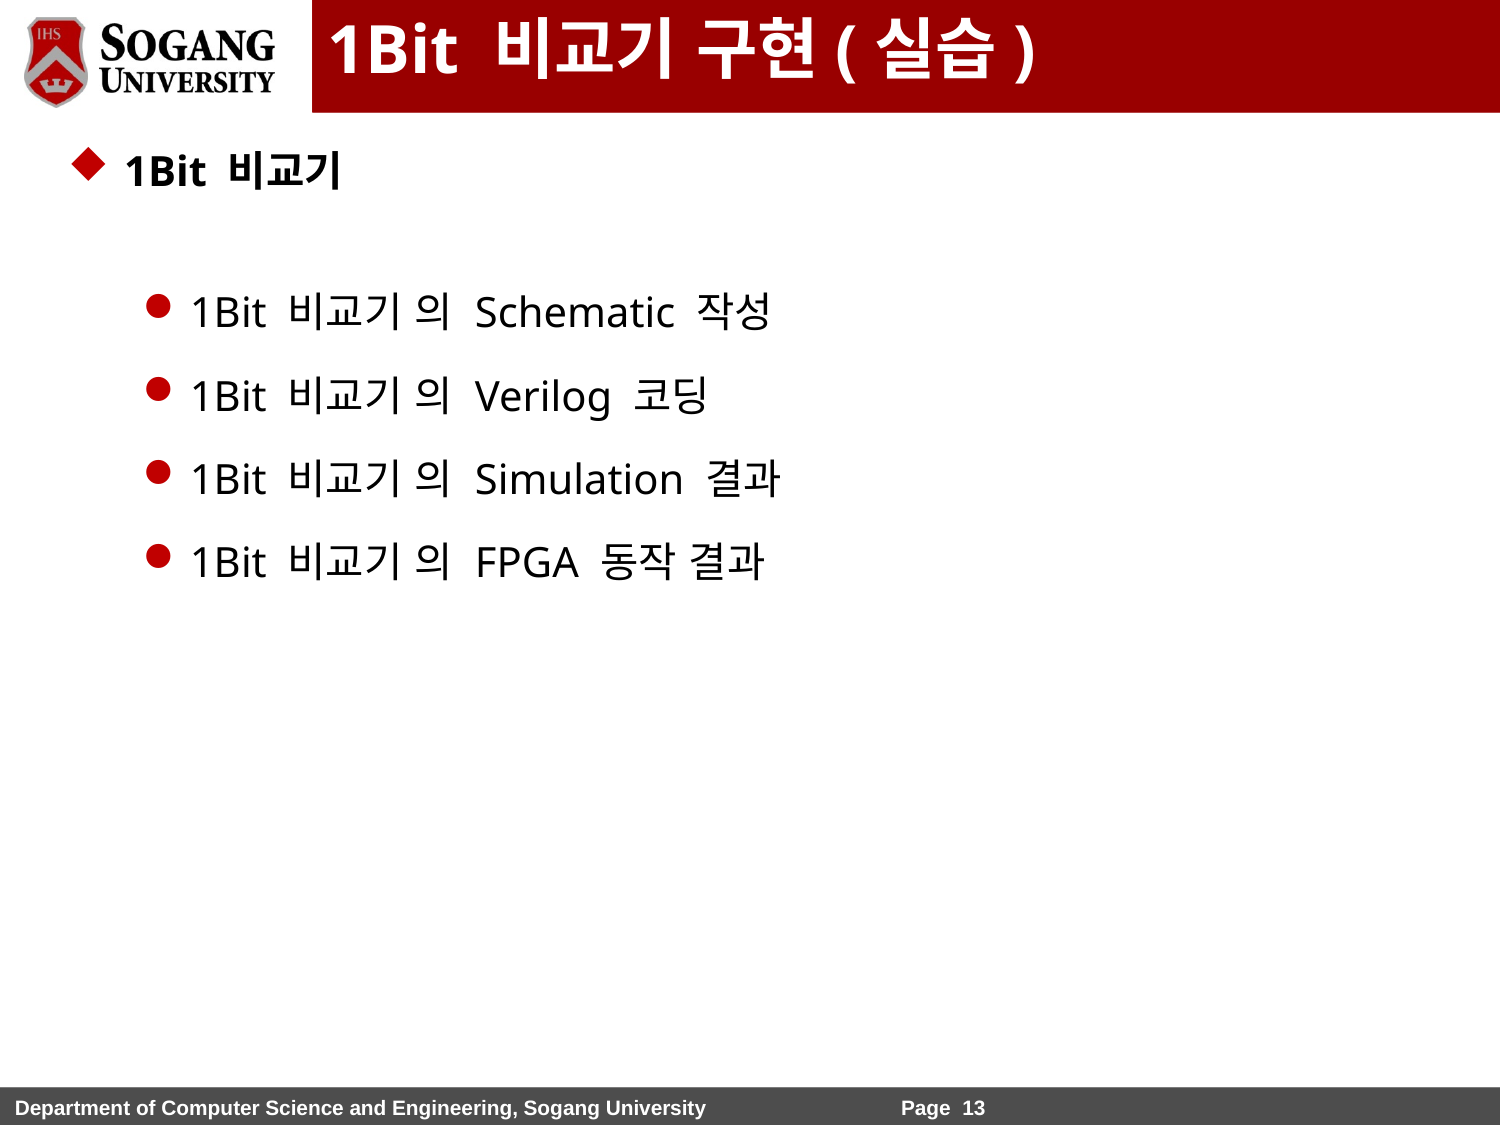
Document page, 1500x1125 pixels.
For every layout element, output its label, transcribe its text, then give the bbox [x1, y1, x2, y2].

picture [99, 23, 275, 93]
text_box 1Bit 비교기 구현(실습) [312, 0, 1500, 114]
picture [24, 17, 88, 108]
text_box 1Bit 비교기 1Bit 비교기 의 Schematic 작성 1Bit 비교기 의 Verilog 코딩 1Bit 비교기 의 Simulation 결과 1Bit 비교기 의 FPGA 동작 결과 [53, 137, 1424, 1059]
